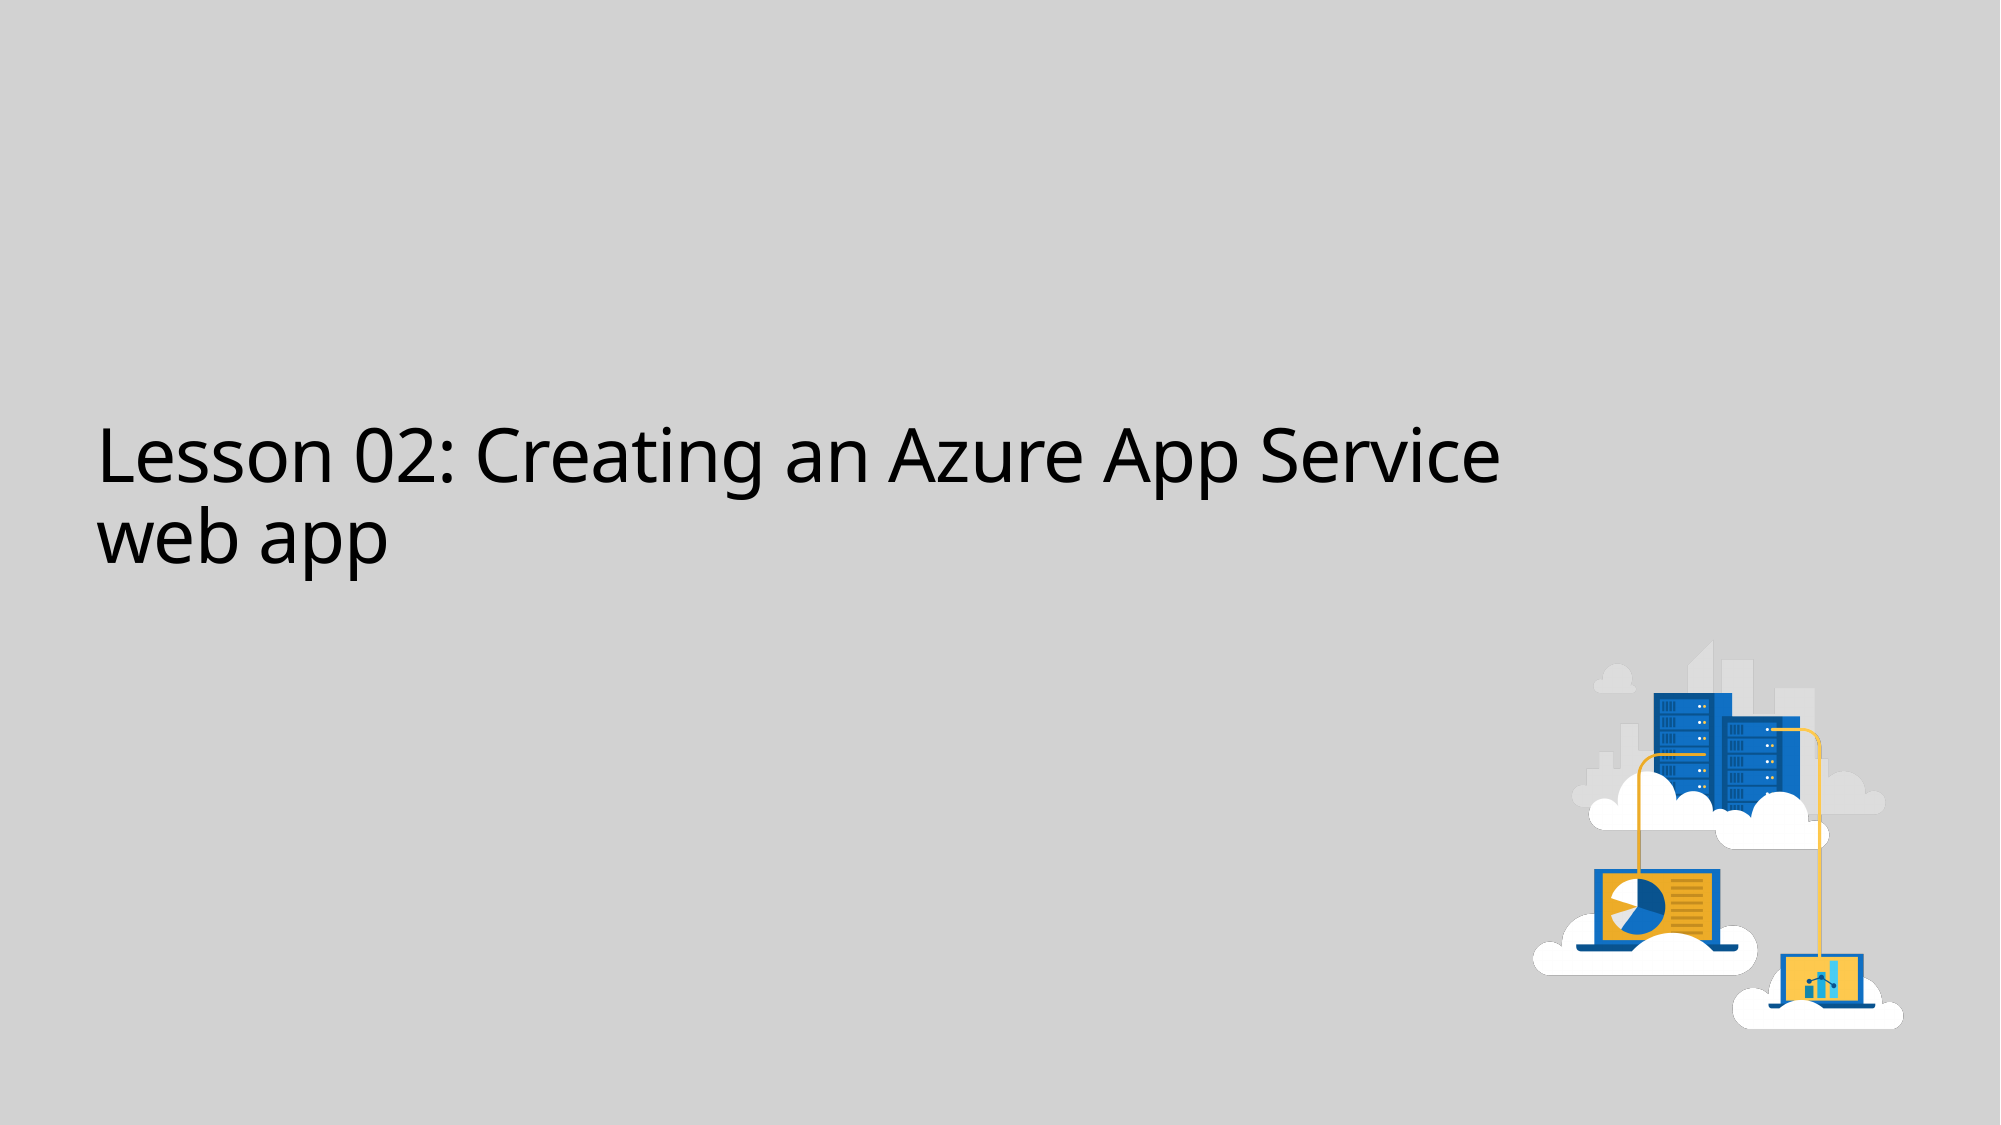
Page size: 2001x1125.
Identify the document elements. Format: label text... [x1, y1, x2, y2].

title Lesson 02: Creating an Azure App Service web app [96, 391, 1596, 580]
picture [1532, 639, 1905, 1029]
